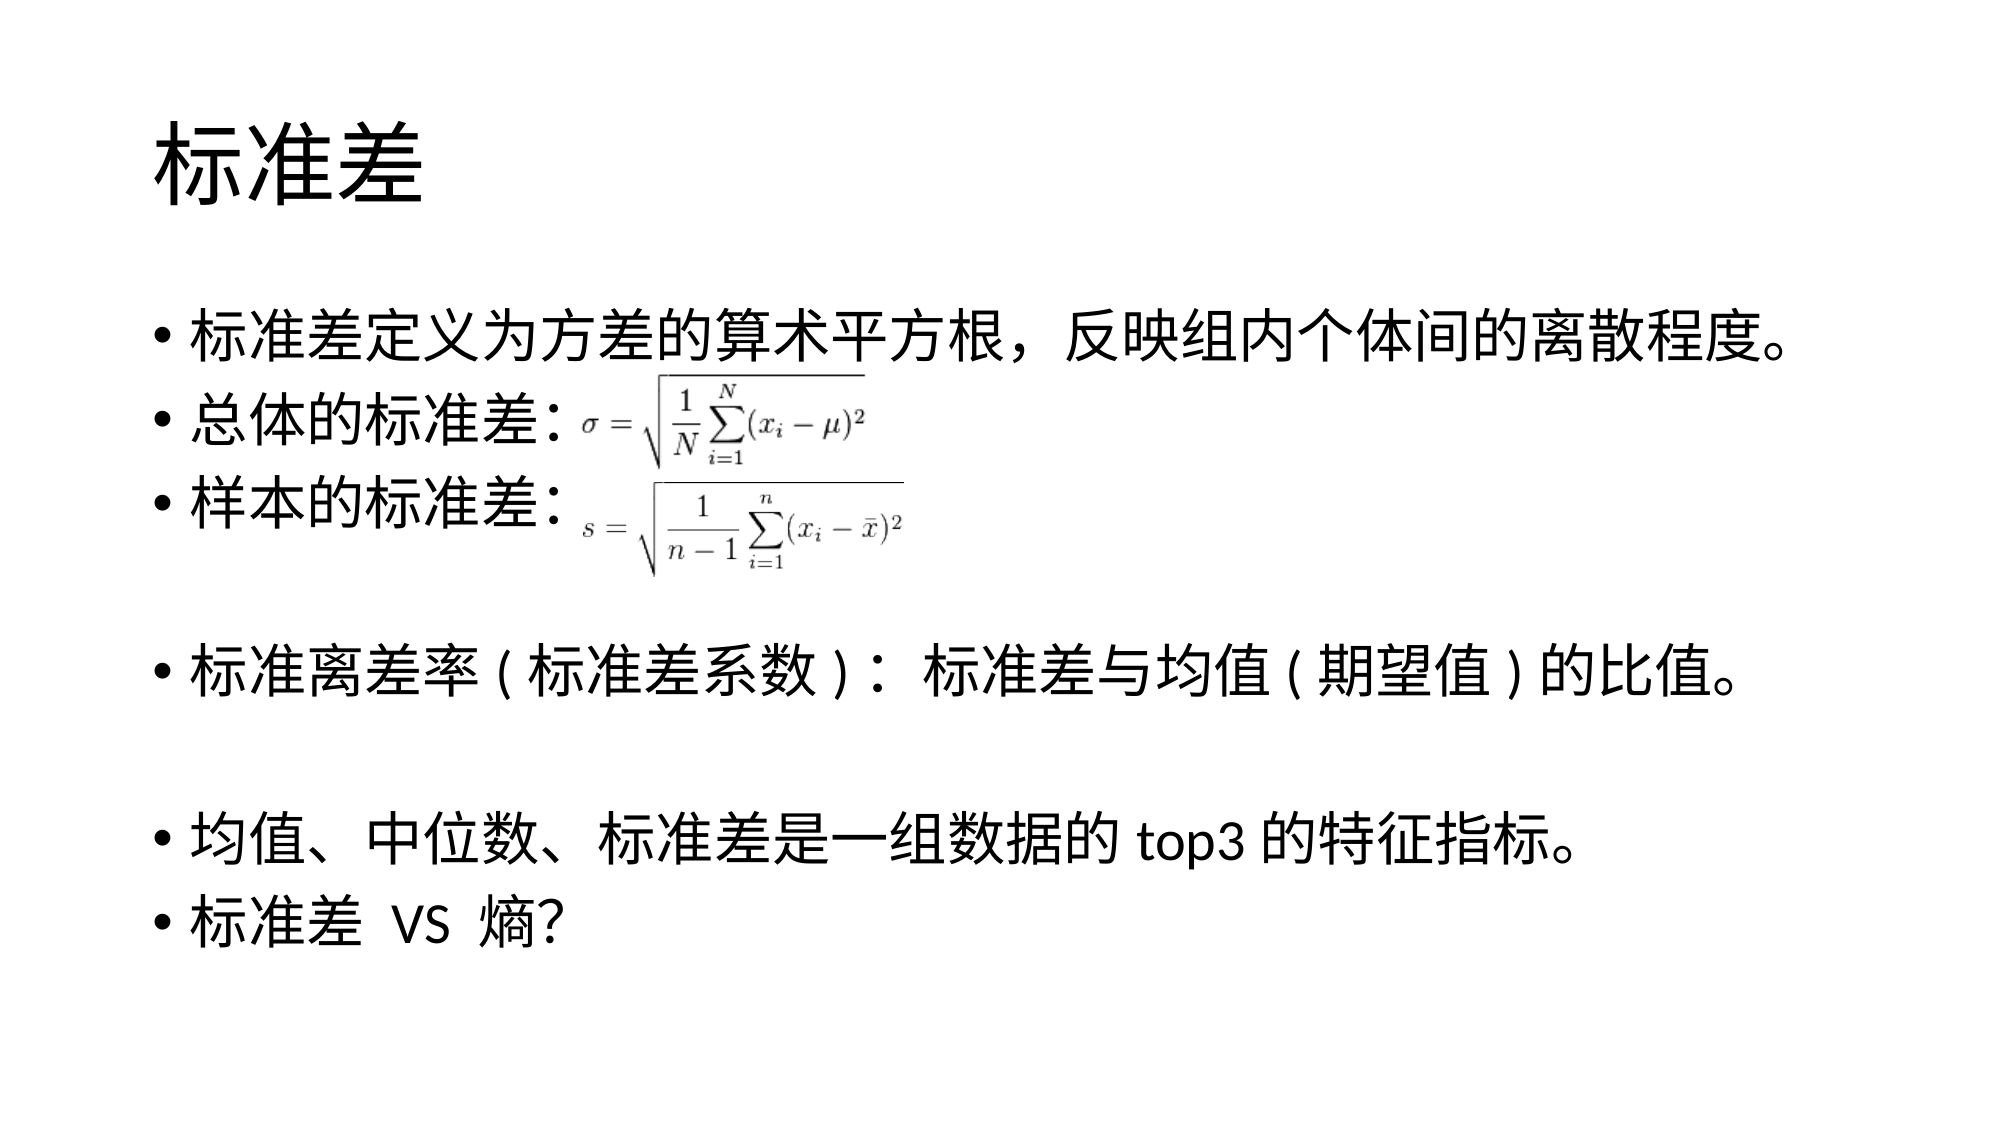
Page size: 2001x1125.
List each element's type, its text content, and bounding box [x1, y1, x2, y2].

picture [566, 367, 884, 474]
list 标准差定义为方差的算术平方根，反映组内个体间的离散程度。 总体的标准差： 样本的标准差： 标准离差率(标准差系数)：标准差与均值(期望值)的比值。 均值、中位数、标准差是一组数据的top3的特征指标。 标准差 VS 熵？ [137, 299, 1863, 1014]
picture [583, 482, 904, 577]
title 标准差 [137, 59, 1863, 278]
